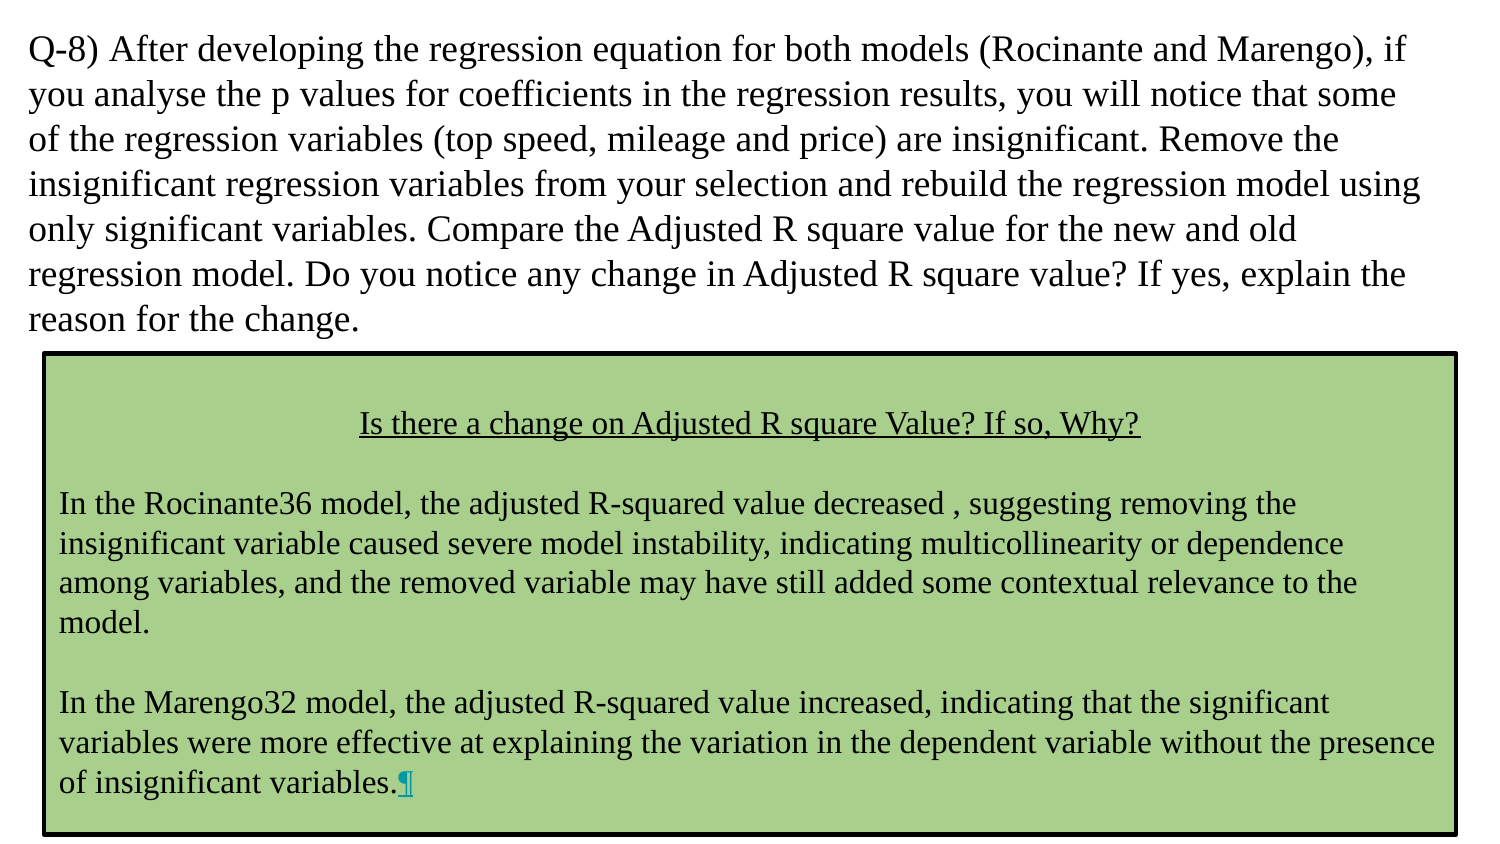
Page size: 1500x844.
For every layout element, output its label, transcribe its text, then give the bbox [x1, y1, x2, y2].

text_box Is there a change on Adjusted R square Value? If so, Why? In the Rocinante36 model, the adjusted R-squared value decreased , suggesting removing the insignificant variable caused severe model instability, indicating multicollinearity or dependence among variables, and the removed variable may have still added some contextual relevance to the model. In the Marengo32 model, the adjusted R-squared value increased, indicating that the significant variables were more effective at explaining the variation in the dependent variable without the presence of insignificant variables.¶ [43, 353, 1457, 835]
title Q-8) After developing the regression equation for both models (Rocinante and Marengo), if you analyse the p values for coefficients in the regression results, you will notice that some of the regression variables (top speed, mileage and price) are insignificant. Remove the insignificant regression variables from your selection and rebuild the regression model using only significant variables. Compare the Adjusted R square value for the new and old regression model. Do you notice any change in Adjusted R square value? If yes, explain the reason for the change. [13, 9, 1439, 172]
